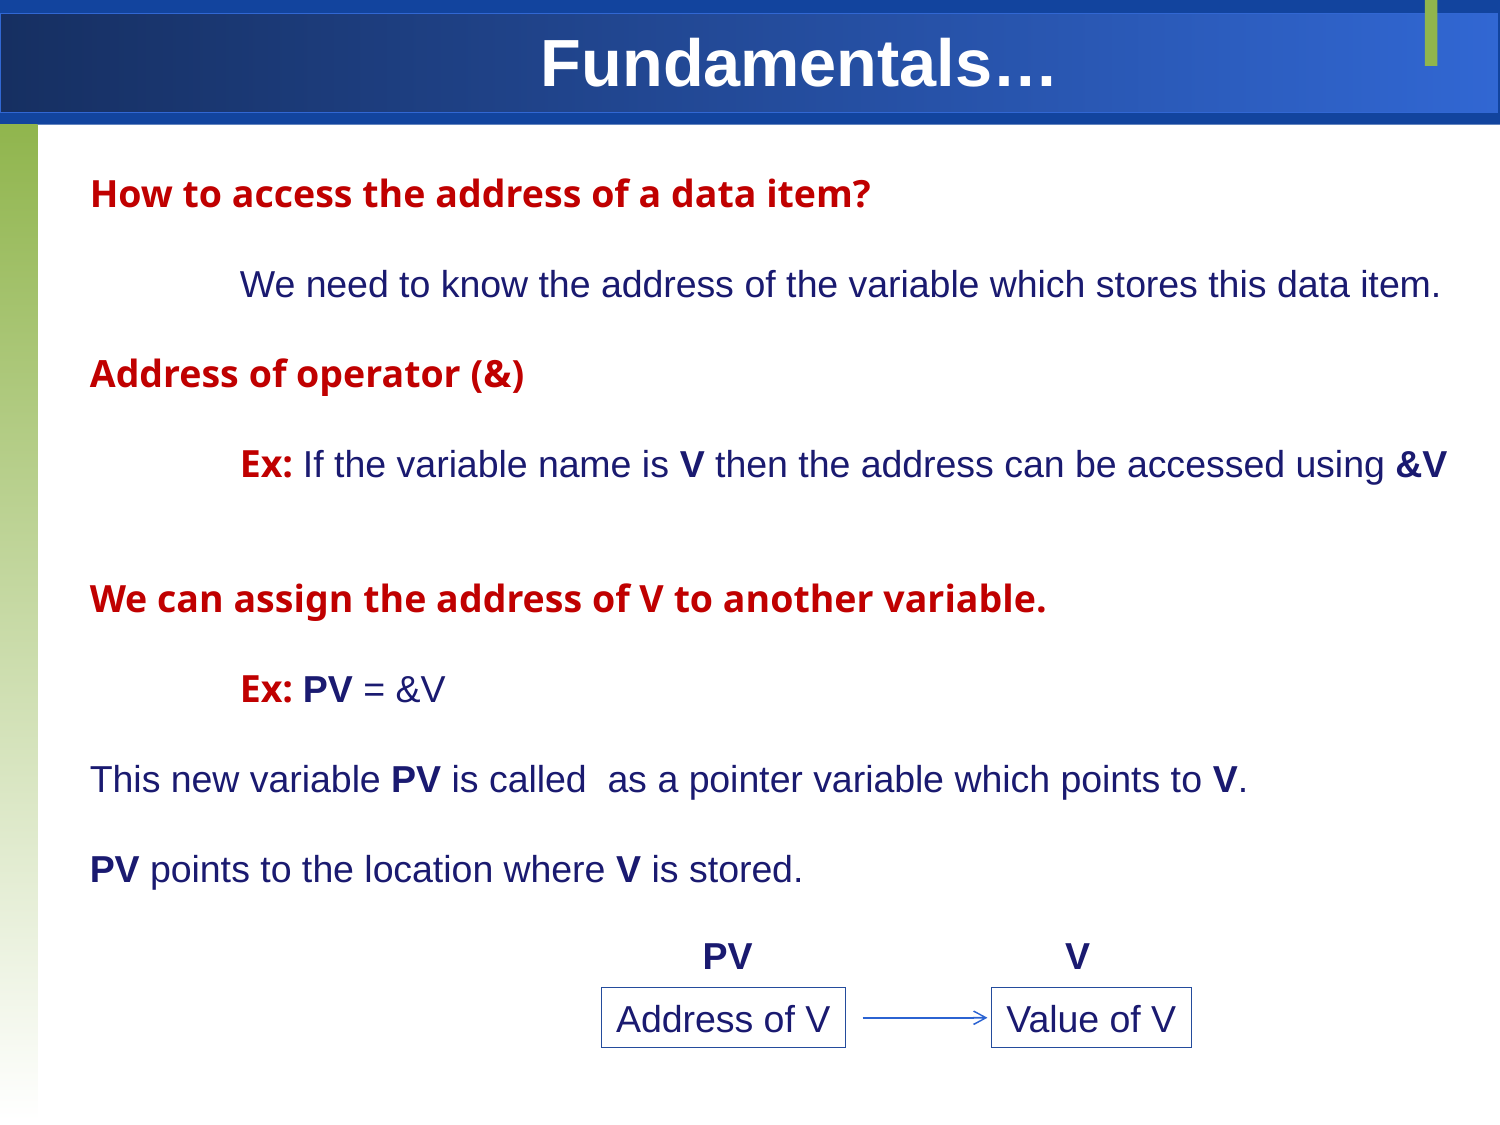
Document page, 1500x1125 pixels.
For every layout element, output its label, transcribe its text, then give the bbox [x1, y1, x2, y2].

text_box How to access the address of a data item? We need to know the address of the variable which stores this data item. Address of operator (&) Ex: If the variable name is V then the address can be accessed using &V We can assign the address of V to another variable. Ex: PV = &V This new variable PV is called as a pointer variable which points to V. PV points to the location where V is stored. [74, 162, 1488, 898]
text_box Address of V [601, 987, 846, 1048]
text_box PV [687, 924, 768, 985]
text_box Value of V [991, 987, 1192, 1048]
title Fundamentals… [237, 12, 1363, 100]
text_box V [1050, 924, 1106, 985]
